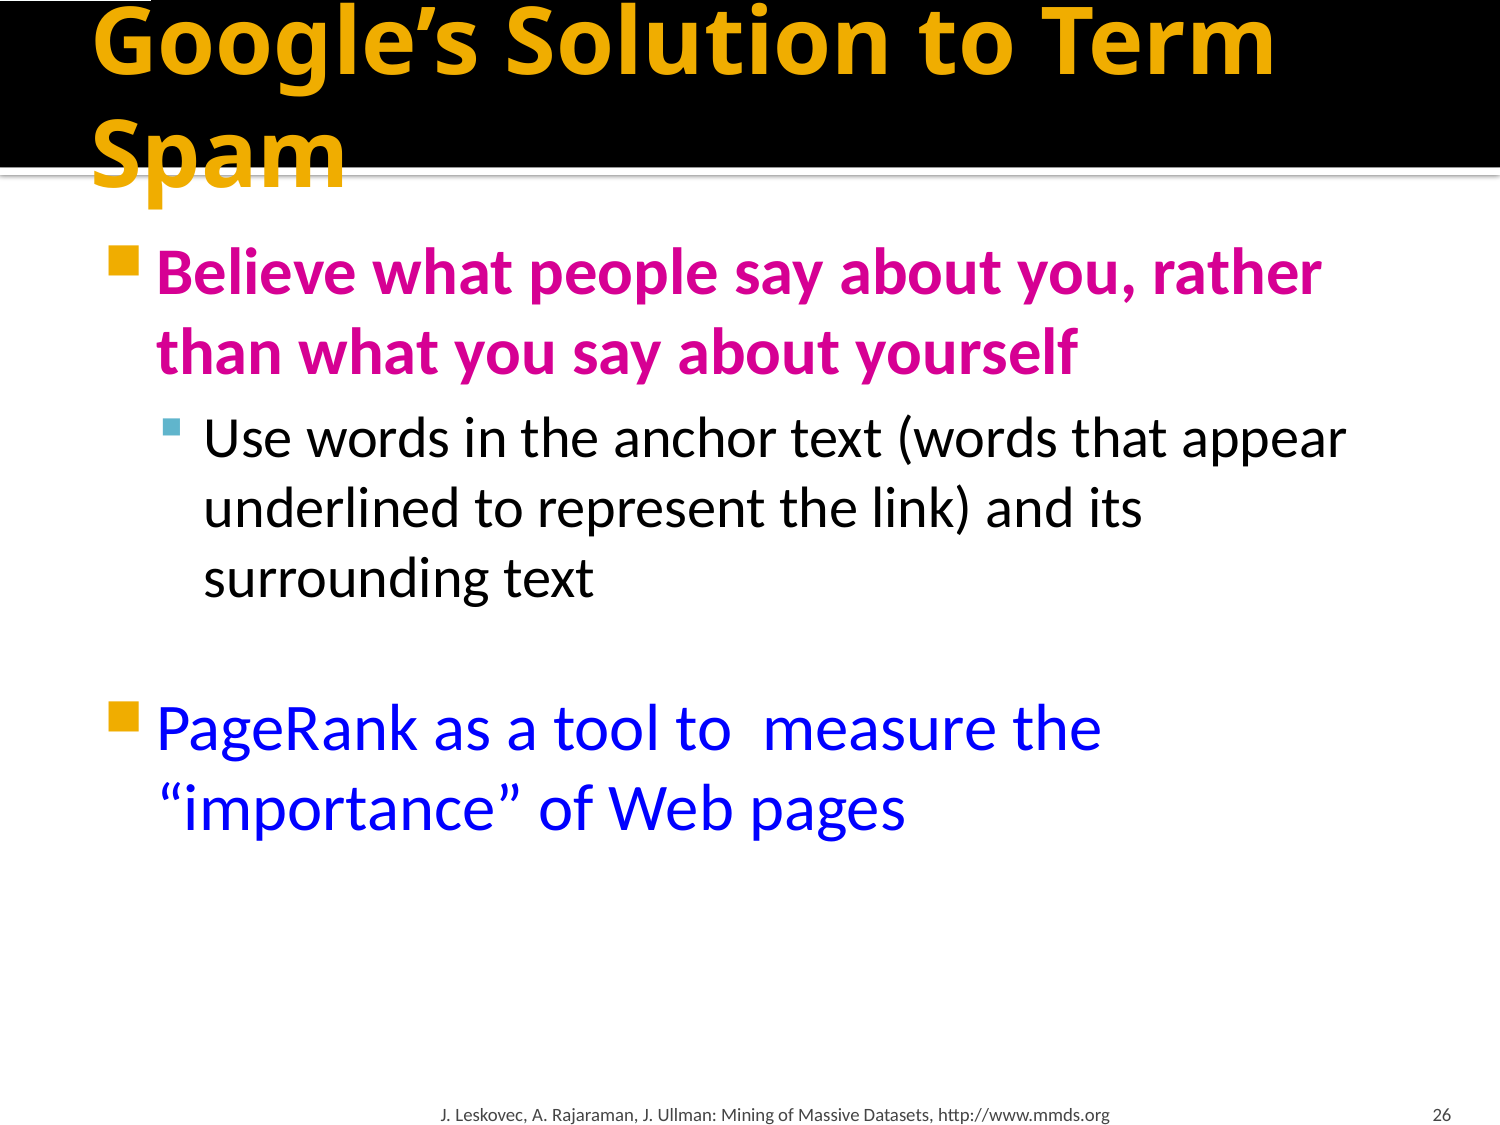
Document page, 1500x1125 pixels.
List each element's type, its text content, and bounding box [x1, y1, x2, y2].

slide_number 26 [1345, 1080, 1467, 1125]
footer J. Leskovec, A. Rajaraman, J. Ullman: Mining of Massive Datasets, http://www.mmds.org [433, 1080, 1337, 1125]
title Google’s Solution to Term Spam [75, 12, 1425, 175]
list Believe what people say about you, rather than what you say about yourself Use words in the anchor text (words that appear underlined to represent the link) and its surrounding text PageRank as a tool to measure the “importance” of Web pages [75, 212, 1425, 1075]
